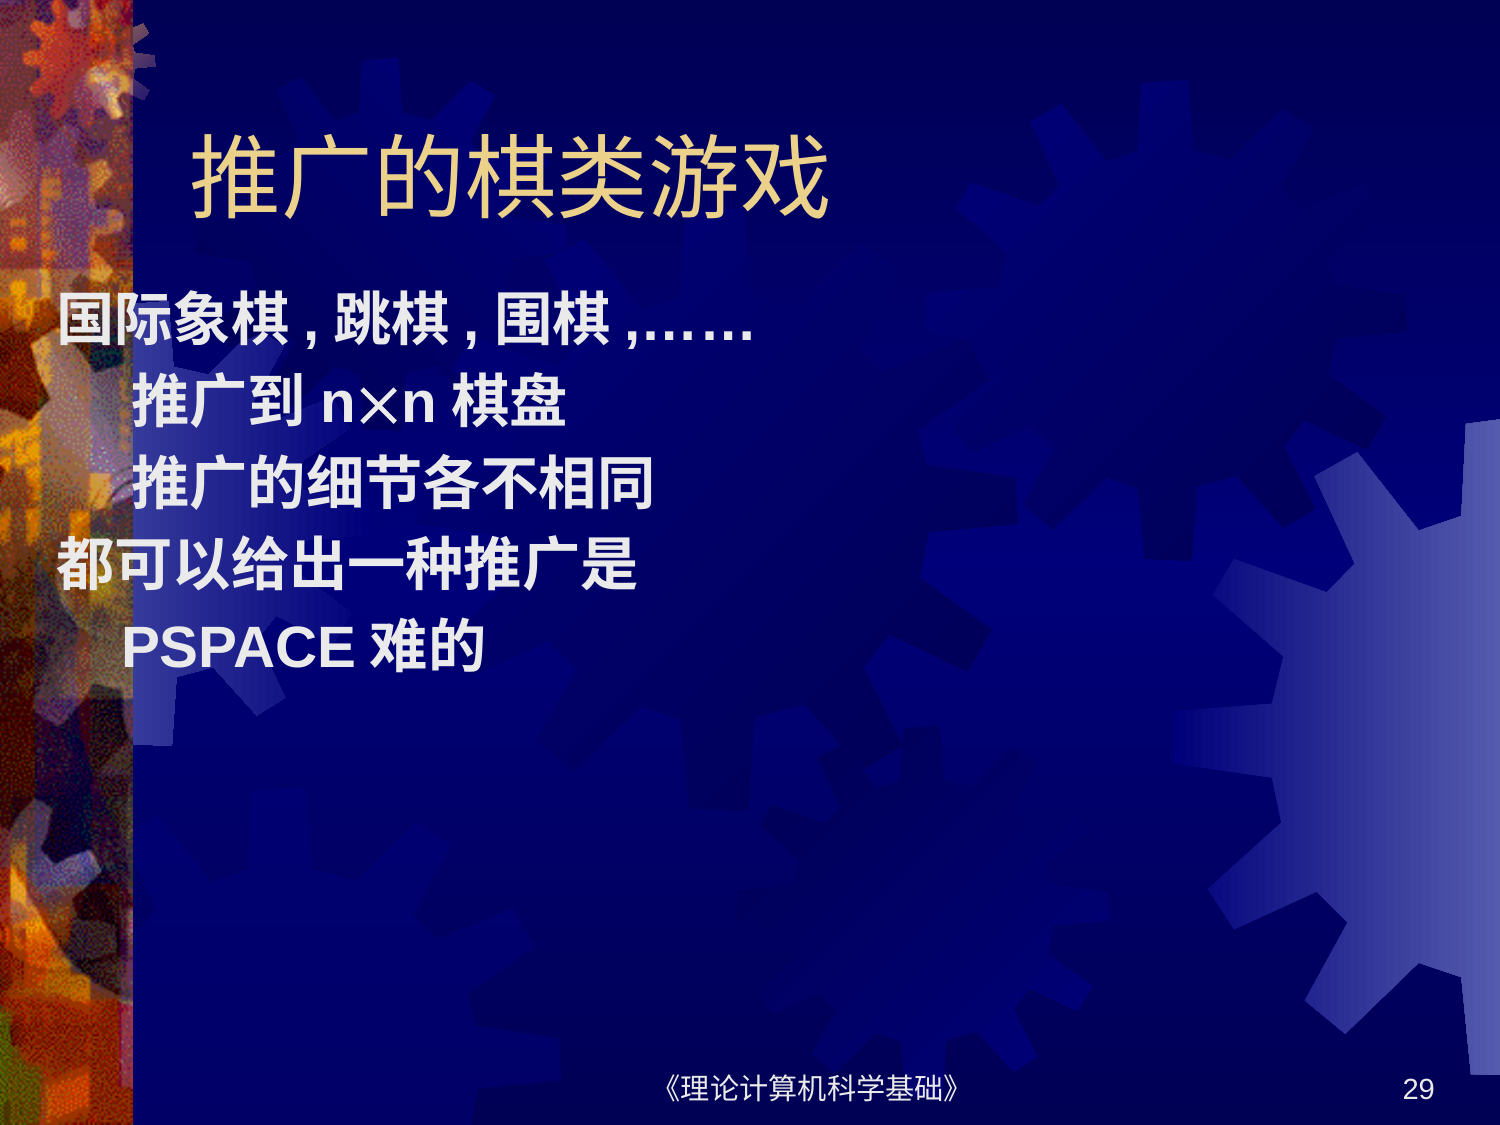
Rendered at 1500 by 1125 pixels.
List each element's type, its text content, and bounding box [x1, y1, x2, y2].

slide_number 29 [1137, 1037, 1450, 1113]
list 国际象棋,跳棋,围棋,…… 推广到nn棋盘 推广的细节各不相同 都可以给出一种推广是 PSPACE难的 [41, 275, 1317, 950]
picture [0, 0, 133, 1125]
title 推广的棋类游戏 [174, 50, 1450, 238]
footer 《理论计算机科学基础》 [575, 1037, 1050, 1113]
